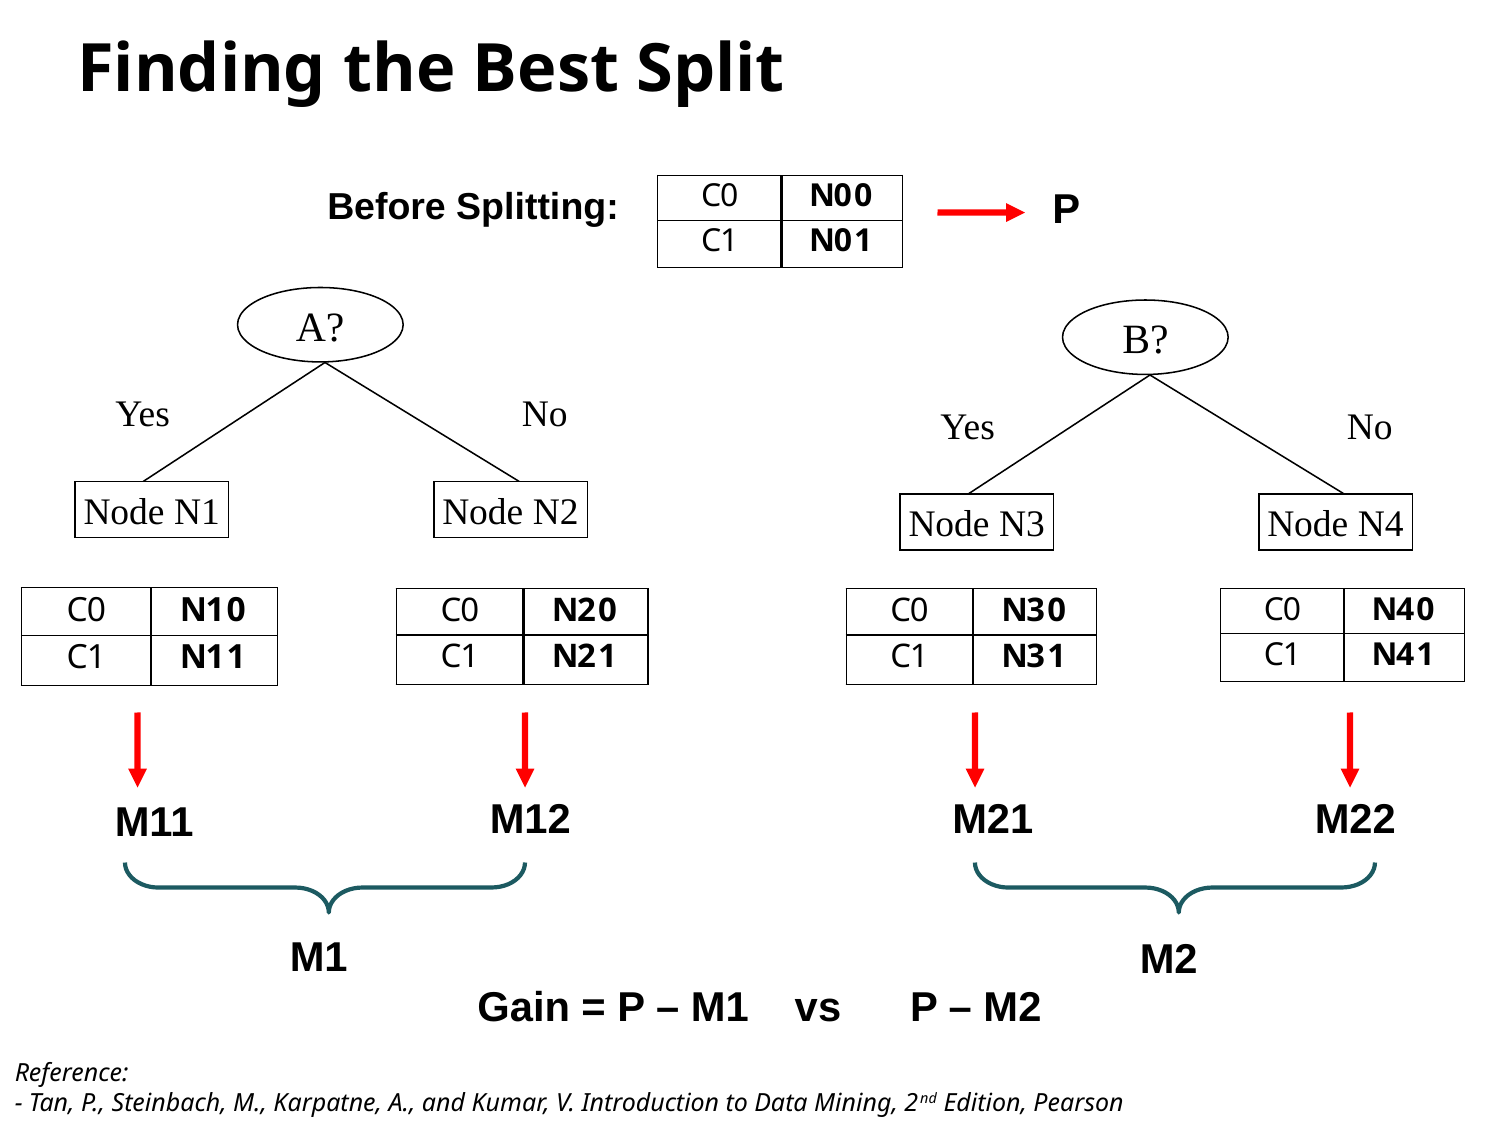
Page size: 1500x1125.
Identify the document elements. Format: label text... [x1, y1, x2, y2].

text_box Node N4 [1258, 493, 1413, 550]
text_box Node N3 [899, 493, 1054, 550]
text_box A? [237, 287, 404, 362]
text_box Yes [100, 381, 185, 442]
text_box No [1331, 394, 1408, 454]
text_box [937, 174, 1151, 241]
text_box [837, 587, 1107, 701]
text_box Node N2 [433, 481, 588, 538]
text_box Before Splitting: [312, 174, 638, 235]
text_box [1212, 587, 1476, 697]
title Finding the Best Split [62, 24, 1421, 113]
text_box Yes [925, 394, 1010, 454]
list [12, 587, 287, 703]
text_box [99, 712, 1413, 853]
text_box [387, 587, 657, 701]
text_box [649, 174, 912, 284]
text_box B? [1062, 299, 1229, 375]
text_box Node N1 [74, 481, 229, 538]
text_box No [506, 381, 583, 442]
text_box Gain = P – M1 vs P – M2 [462, 999, 1125, 1038]
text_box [124, 862, 1376, 991]
